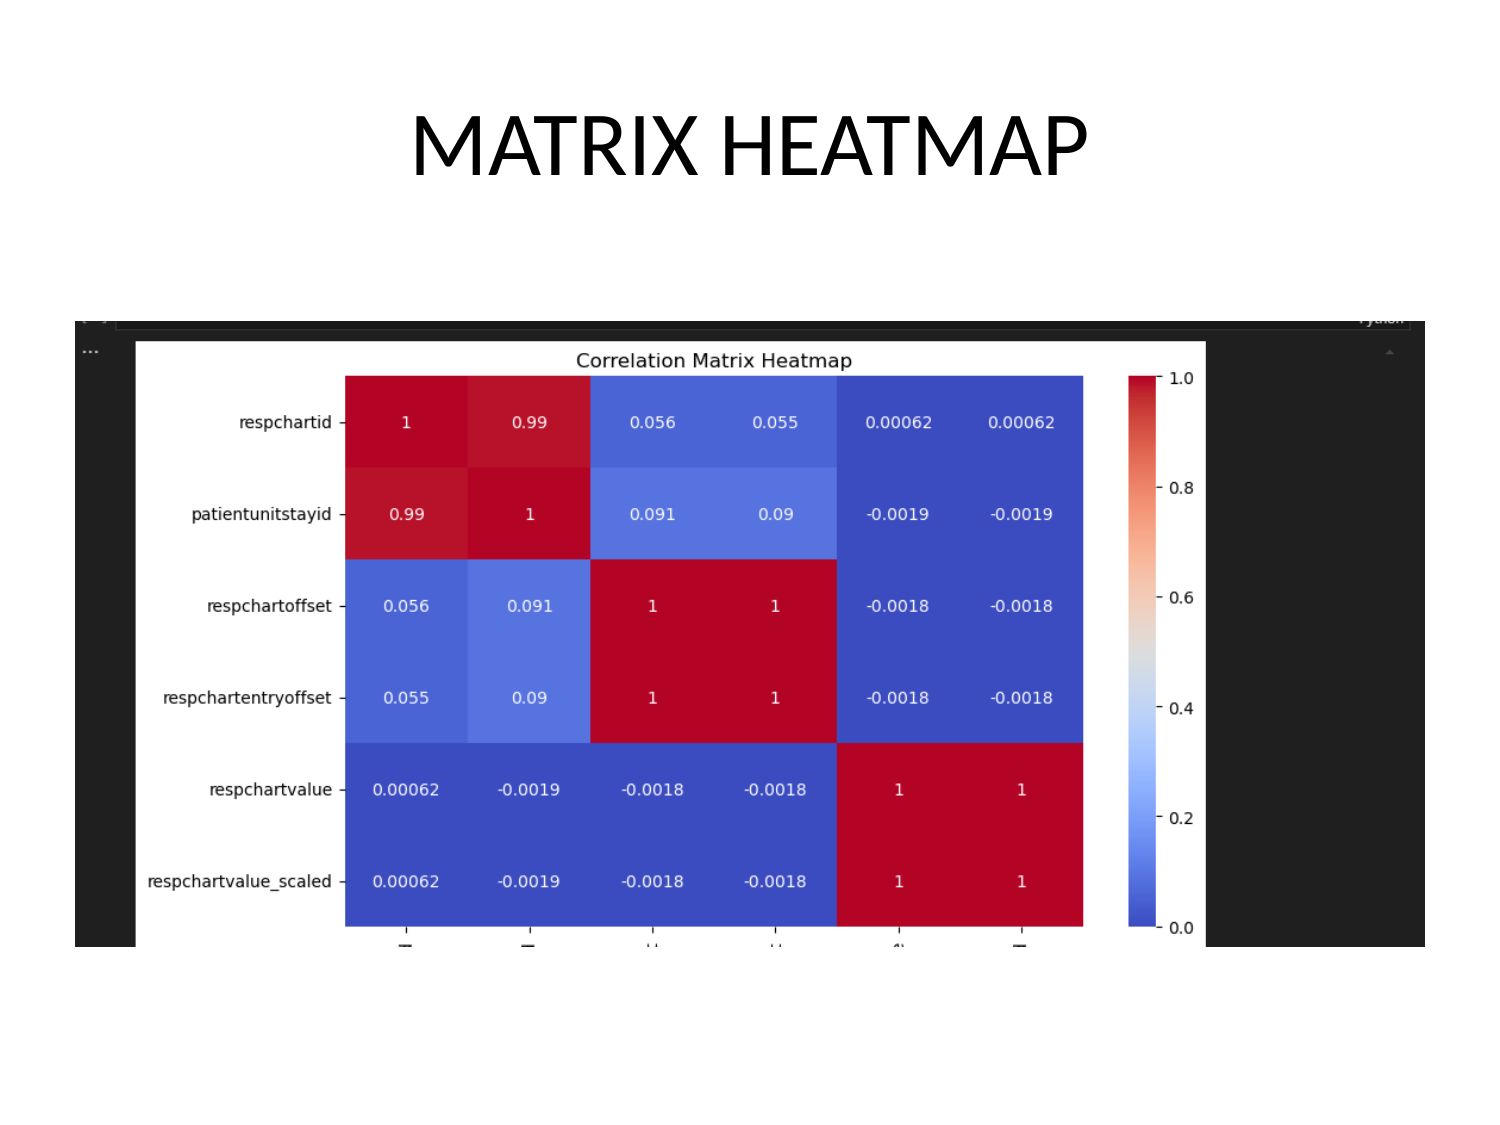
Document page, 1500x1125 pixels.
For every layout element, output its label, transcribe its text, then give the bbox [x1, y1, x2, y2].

title MATRIX HEATMAP [75, 45, 1425, 233]
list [74, 320, 1426, 947]
